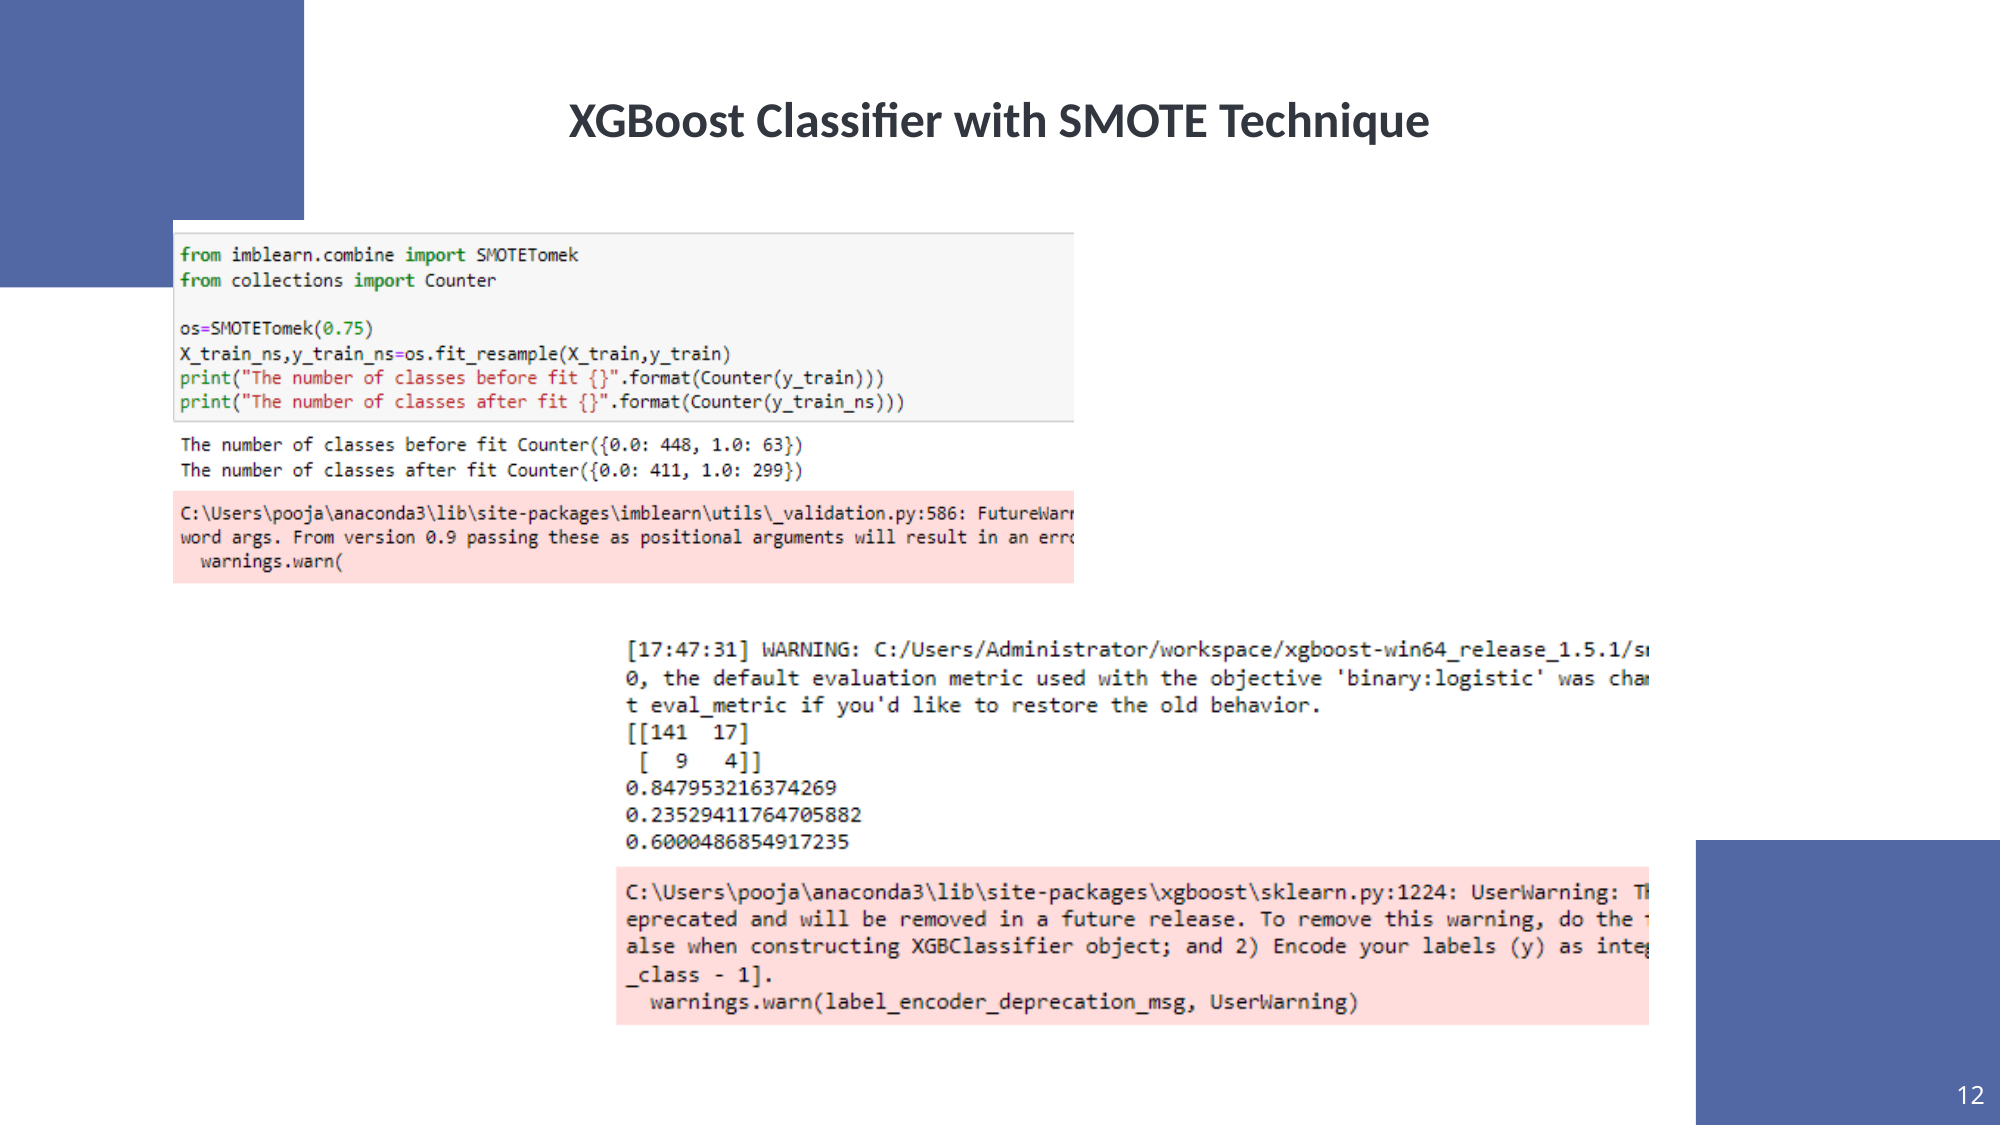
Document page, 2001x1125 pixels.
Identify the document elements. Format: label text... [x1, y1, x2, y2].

text_box XGBoost Classifier with SMOTE Technique [404, 63, 1596, 180]
slide_number 12 [1938, 1079, 2000, 1114]
picture [604, 630, 1649, 1029]
picture [173, 220, 1074, 590]
